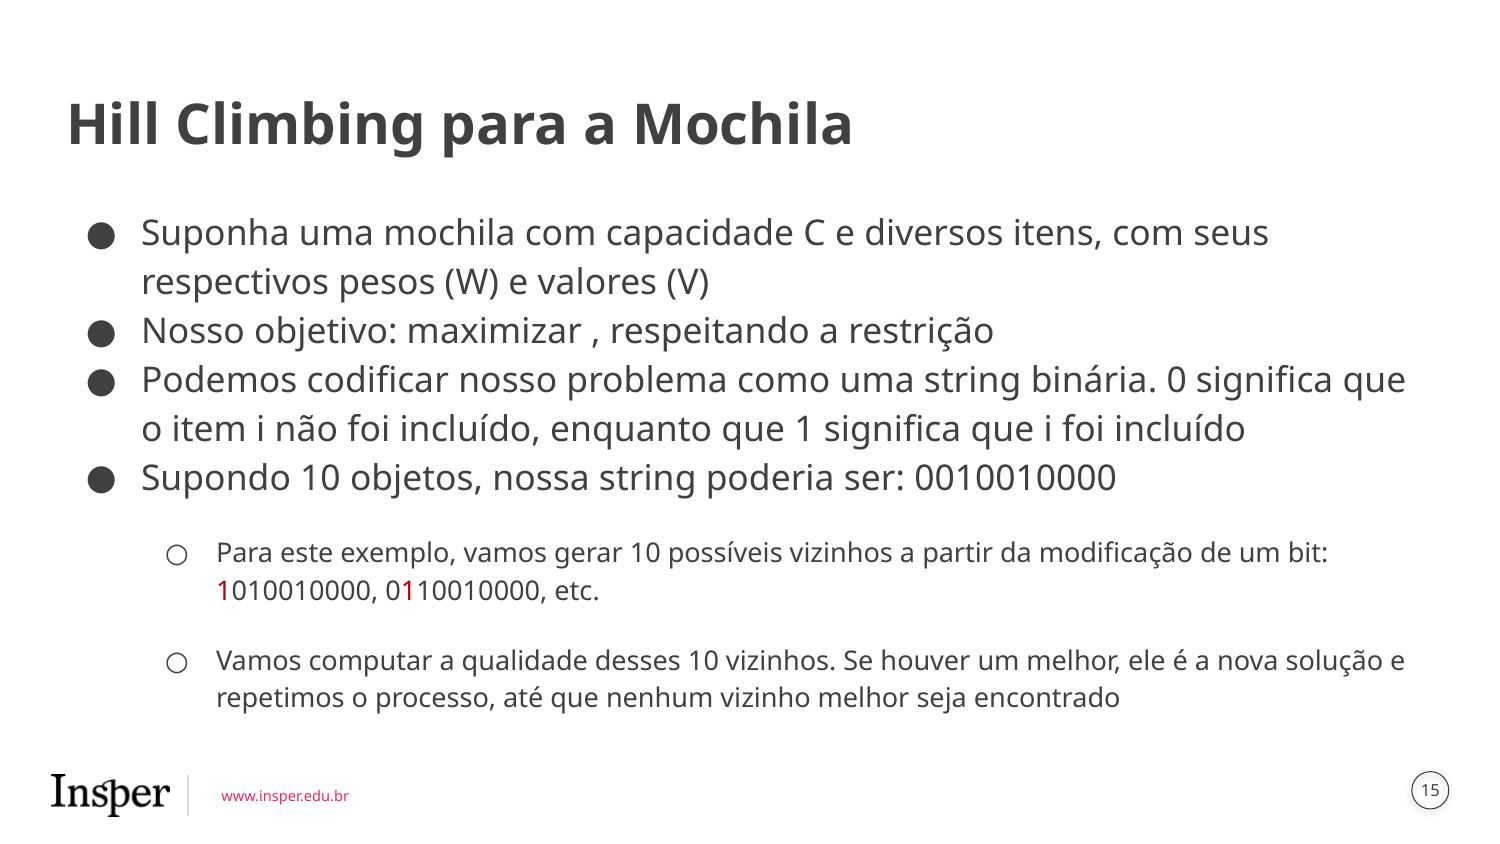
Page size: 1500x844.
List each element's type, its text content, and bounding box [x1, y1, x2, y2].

title Hill Climbing para a Mochila [51, 72, 1449, 167]
picture [51, 774, 170, 817]
